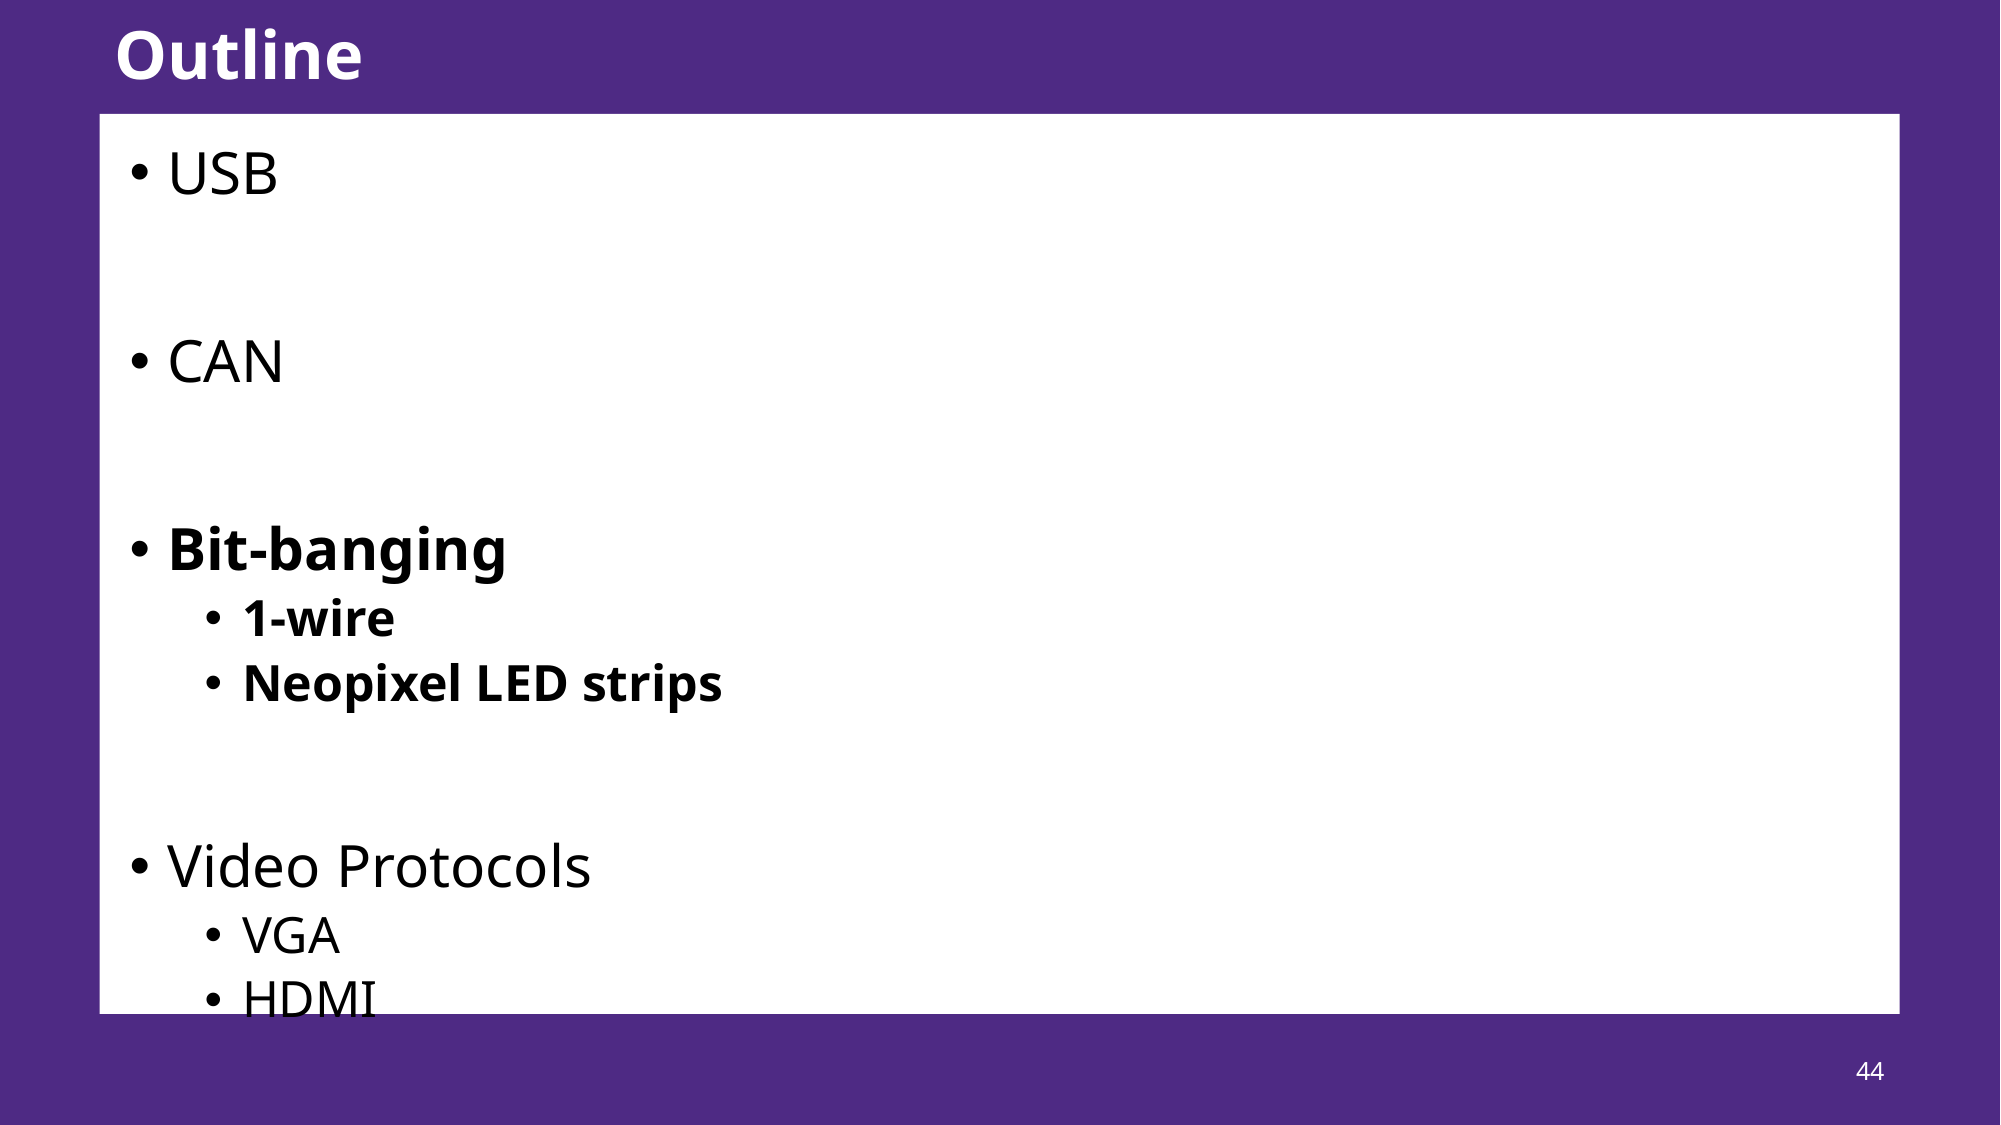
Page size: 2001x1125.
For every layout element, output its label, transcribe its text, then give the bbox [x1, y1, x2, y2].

slide_number 44 [1749, 1042, 1900, 1103]
list USB CAN Bit-banging 1-wire Neopixel LED strips Video Protocols VGA HDMI [99, 114, 1900, 1014]
title Outline [99, 1, 1900, 114]
